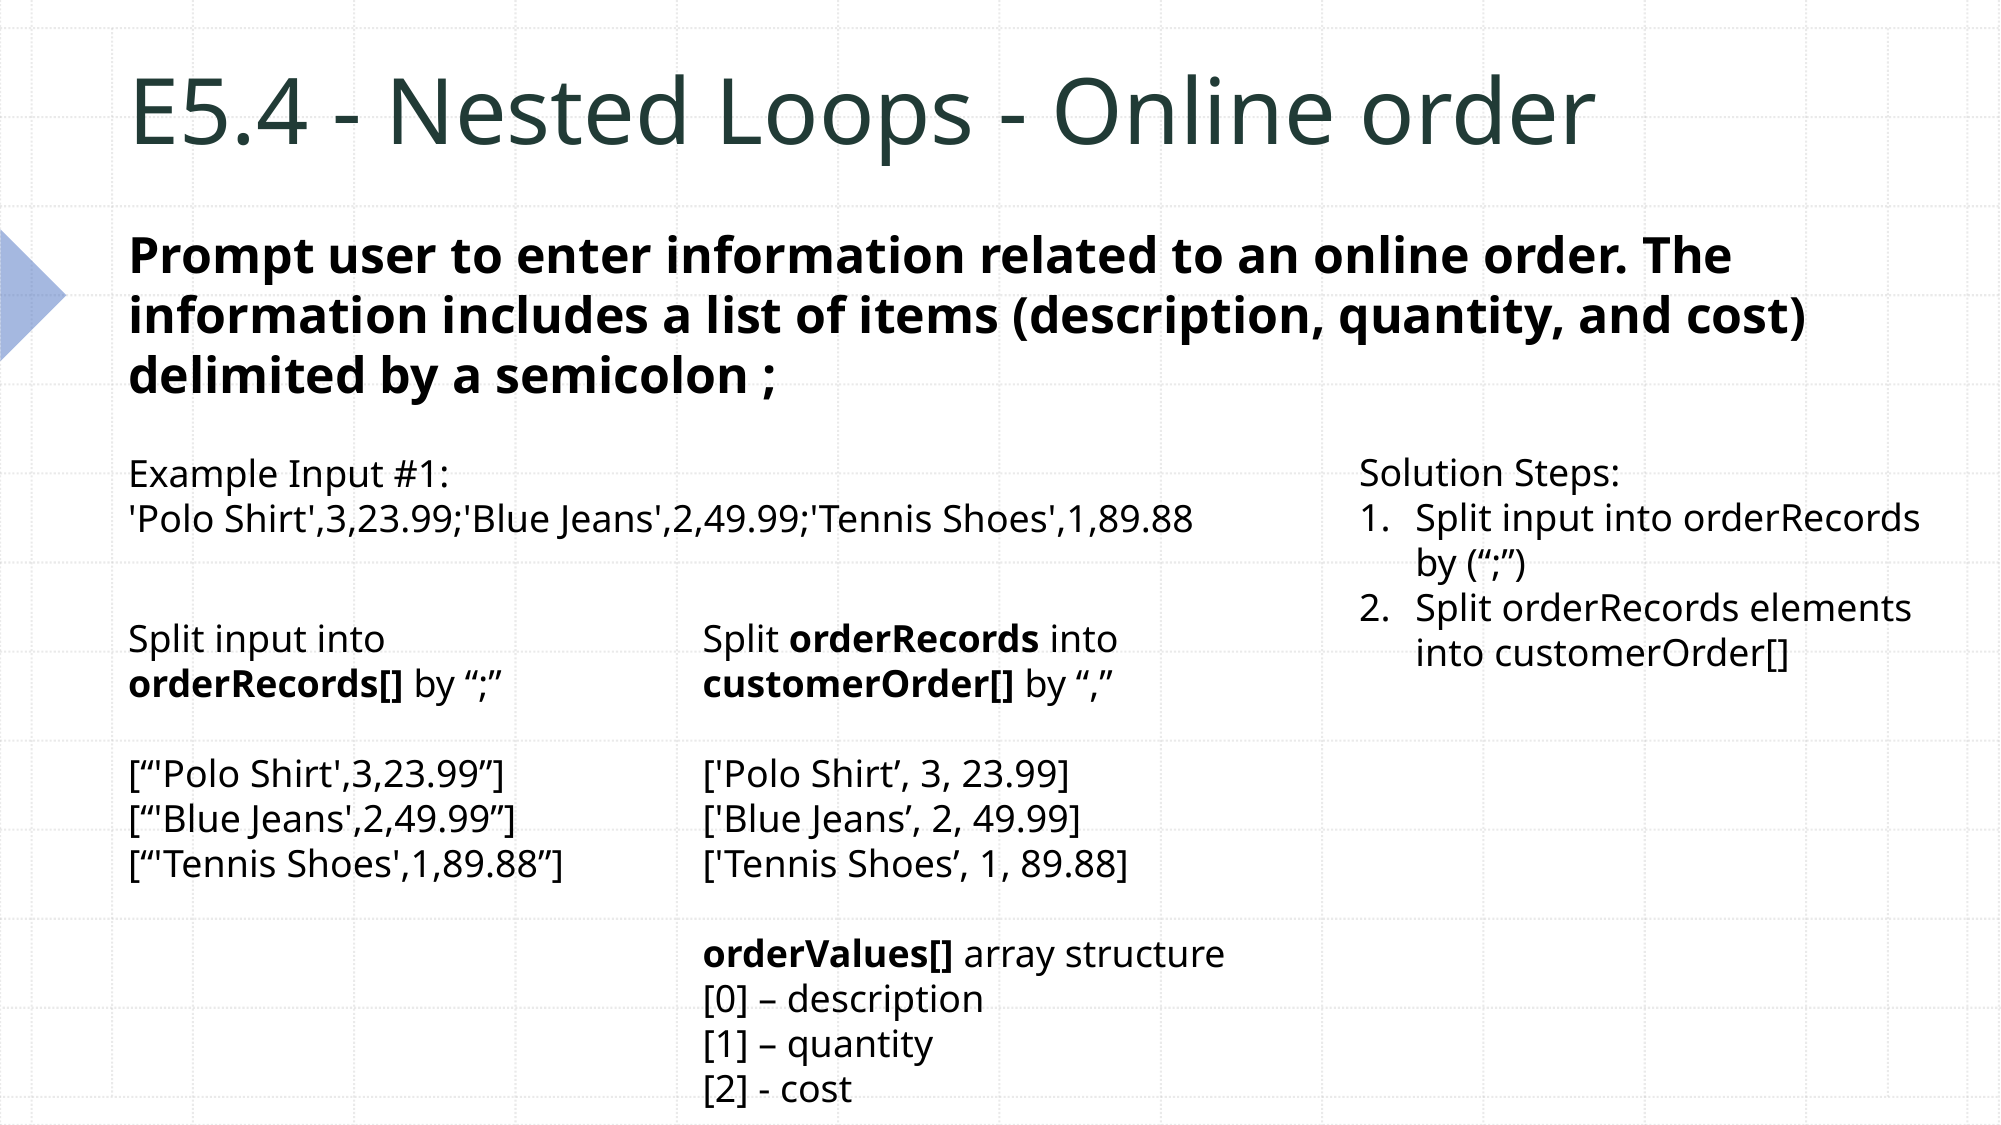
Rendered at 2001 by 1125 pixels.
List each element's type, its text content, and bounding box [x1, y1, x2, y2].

text_box Split input into orderRecords[] by “;” [“'Polo Shirt',3,23.99”] [“'Blue Jeans',2,49.99”] [“'Tennis Shoes',1,89.88”] [113, 607, 655, 893]
text_box Example Input #1: 'Polo Shirt',3,23.99;'Blue Jeans',2,49.99;'Tennis Shoes',1,89.88 [113, 442, 1258, 548]
text_box Solution Steps: Split input into orderRecords by (“;”) Split orderRecords elements into customerOrder[] [1344, 441, 1944, 681]
text_box Split orderRecords into customerOrder[] by “,” ['Polo Shirt’, 3, 23.99] ['Blue Jeans’, 2, 49.99] ['Tennis Shoes’, 1, 89.88] orderValues[] array structure [0] – description [1] – quantity [2] - cost [687, 607, 1313, 1118]
text_box Prompt user to enter information related to an online order. The information includes a list of items (description, quantity, and cost) delimited by a semicolon ; [113, 215, 1876, 456]
title E5.4 - Nested Loops - Online order [113, 31, 1808, 171]
